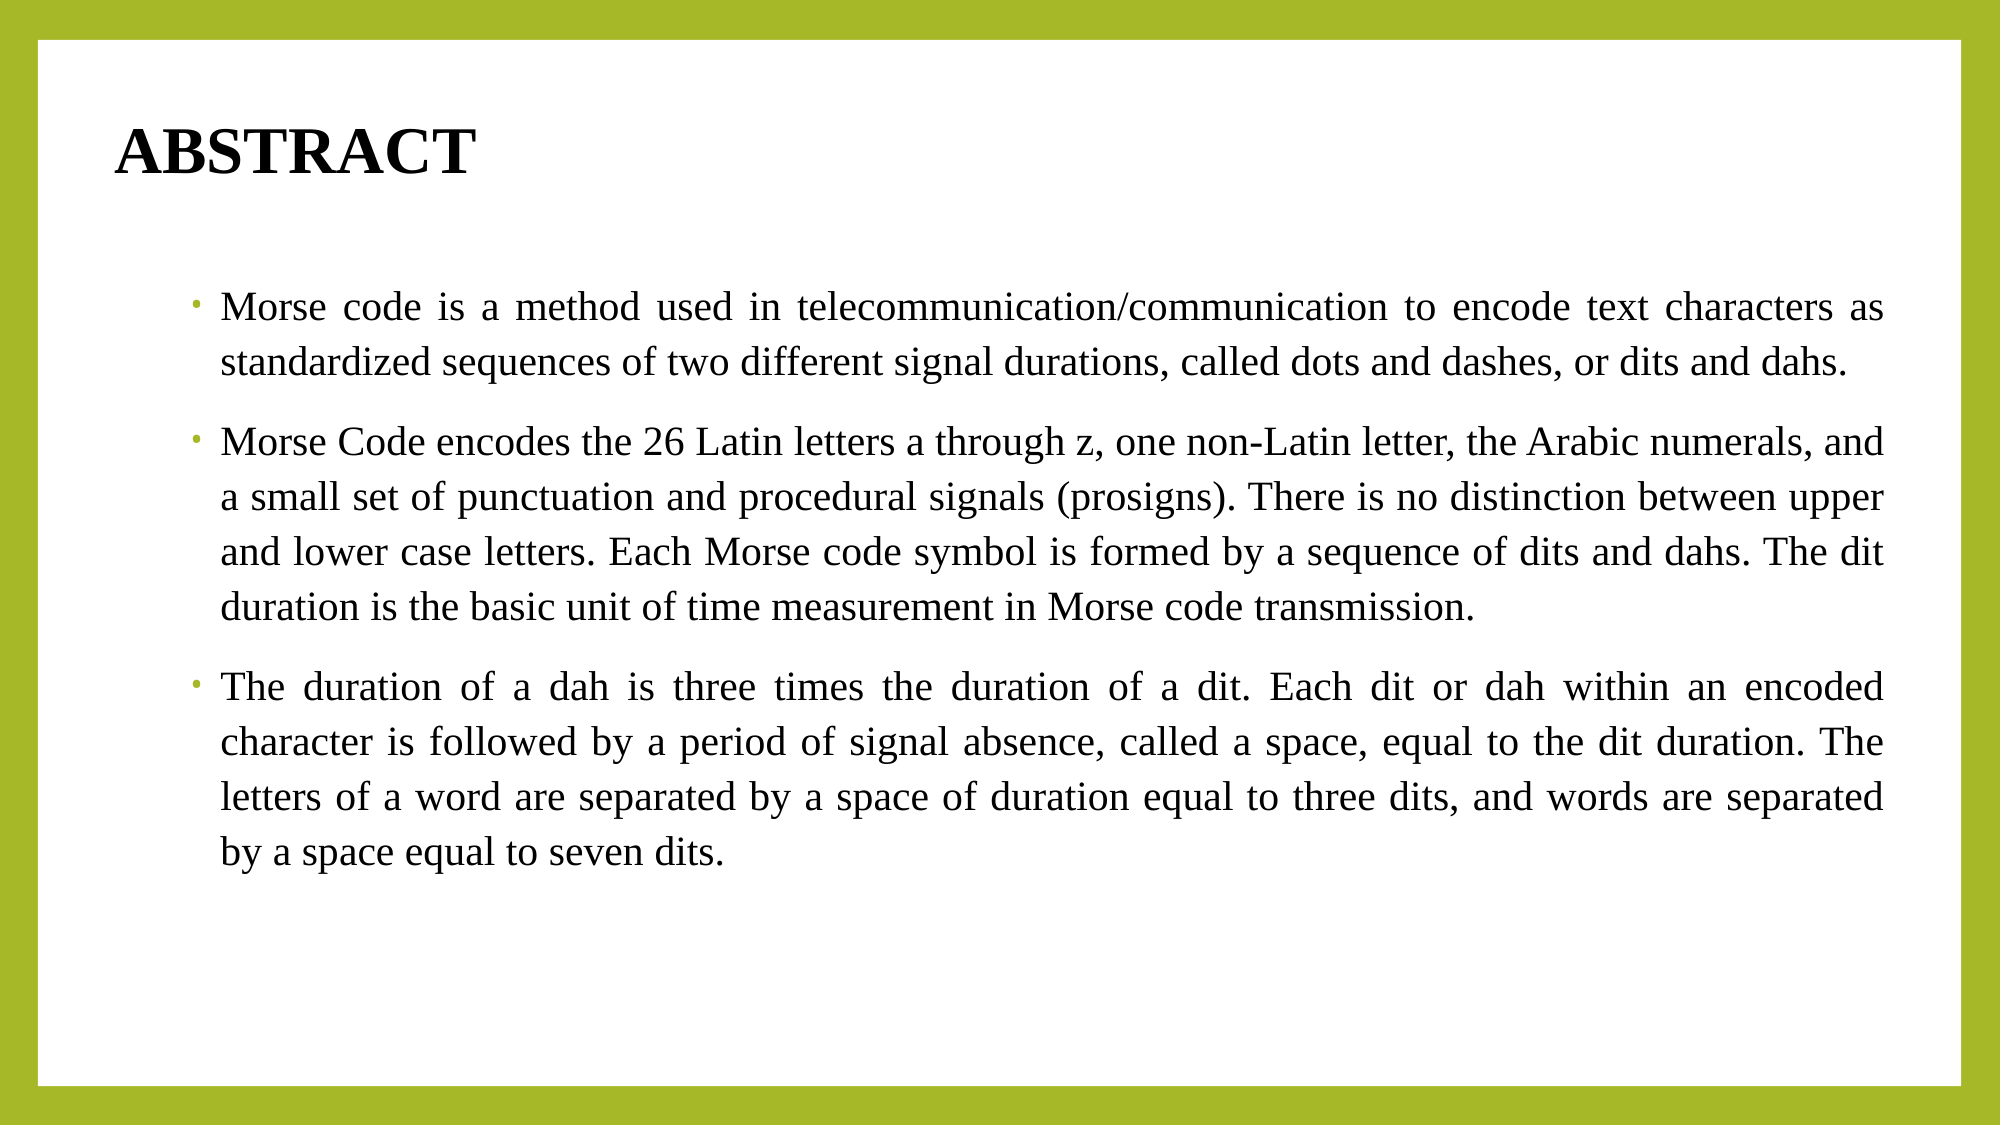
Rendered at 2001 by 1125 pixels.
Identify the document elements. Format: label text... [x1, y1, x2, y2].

list Morse code is a method used in telecommunication/communication to encode text characters as standardized sequences of two different signal durations, called dots and dashes, or dits and dahs. Morse Code encodes the 26 Latin letters a through z, one non-Latin letter, the Arabic numerals, and a small set of punctuation and procedural signals (prosigns). There is no distinction between upper and lower case letters. Each Morse code symbol is formed by a sequence of dits and dahs. The dit duration is the basic unit of time measurement in Morse code transmission. The duration of a dah is three times the duration of a dit. Each dit or dah within an encoded character is followed by a period of signal absence, called a space, equal to the dit duration. The letters of a word are separated by a space of duration equal to three dits, and words are separated by a space equal to seven dits. [167, 201, 1901, 1027]
title ABSTRACT [99, 53, 1720, 251]
